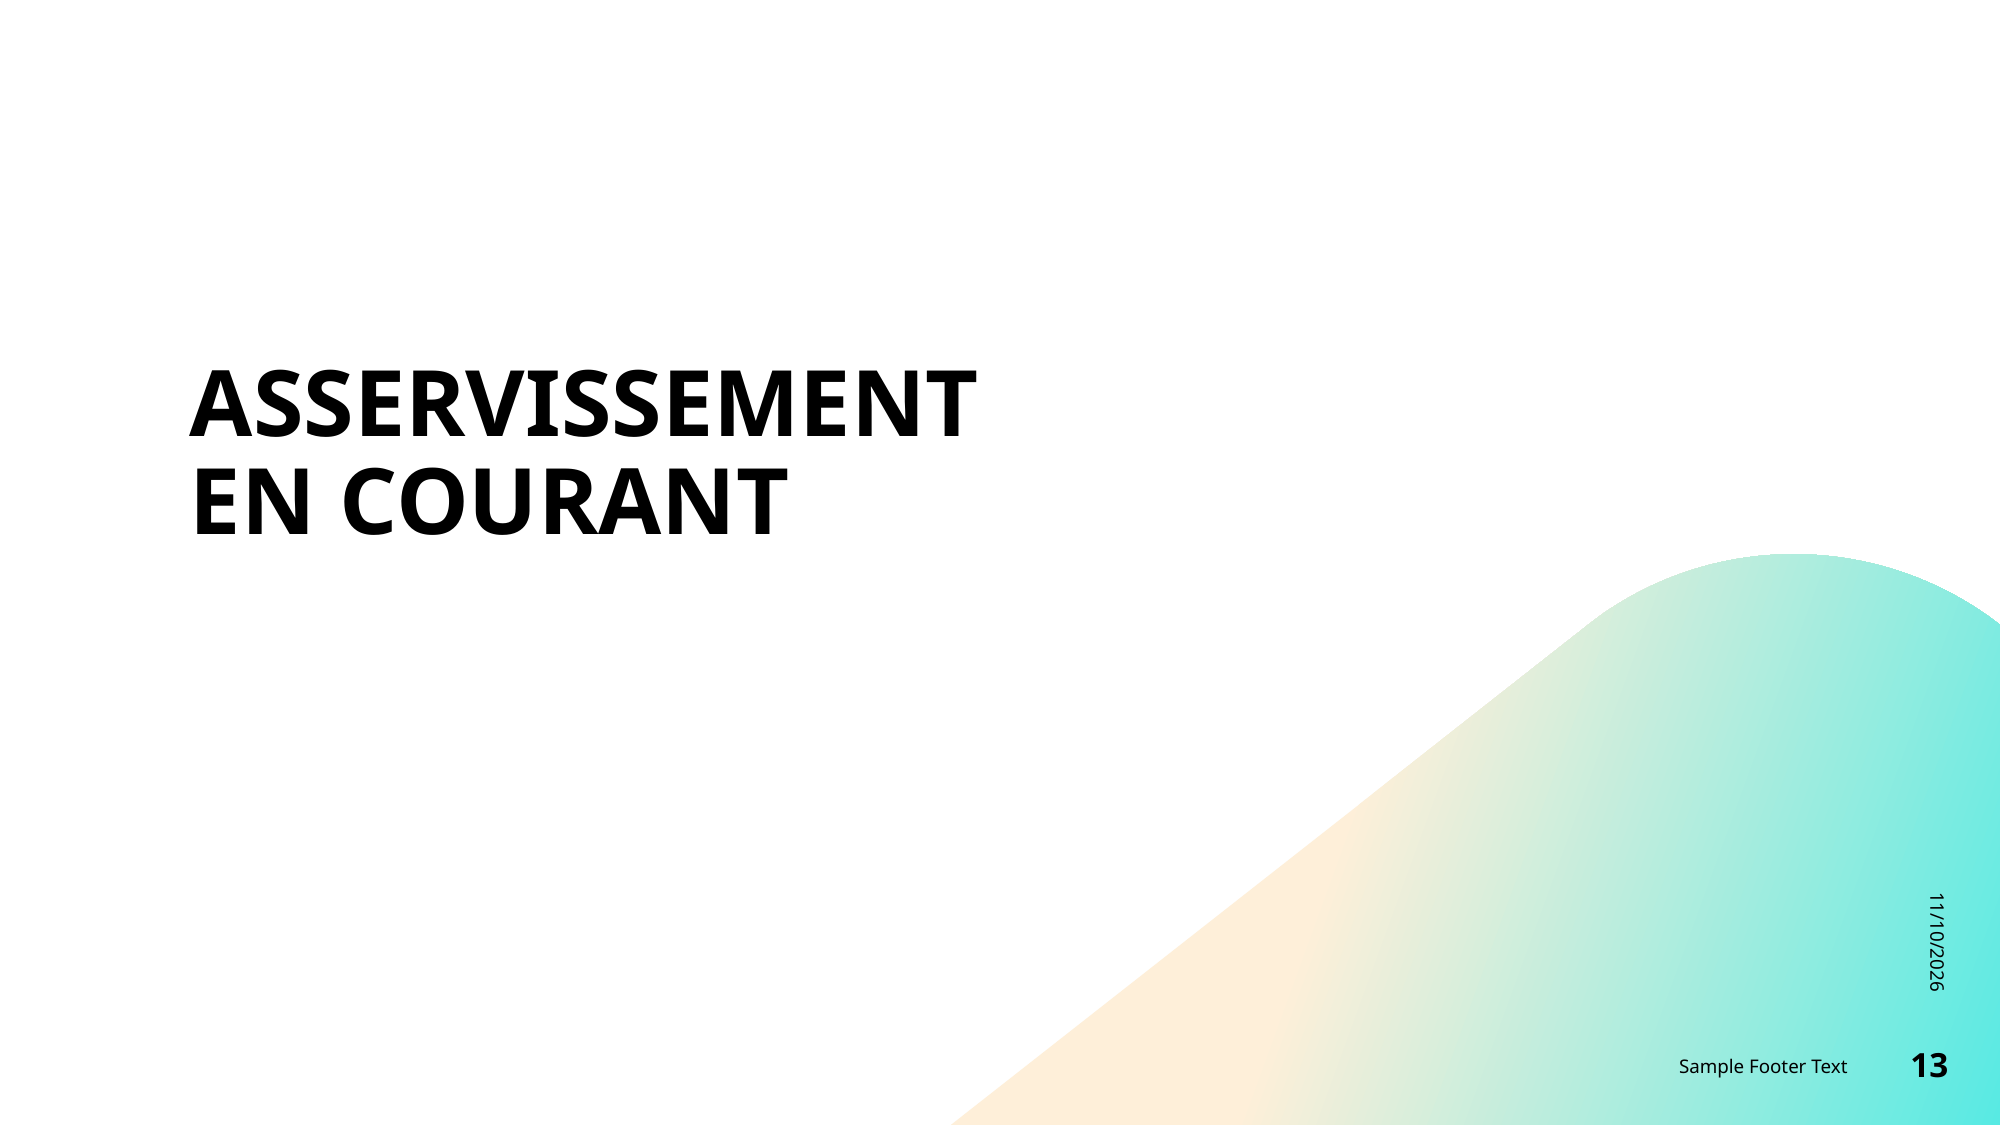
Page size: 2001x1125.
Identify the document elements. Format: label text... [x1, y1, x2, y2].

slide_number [1906, 571, 1967, 1008]
title ASSERVISSEMENT EN COURANT [174, 128, 1099, 563]
footer Sample Footer Text [1412, 1036, 1862, 1097]
slide_number 13 [1862, 1036, 1964, 1097]
